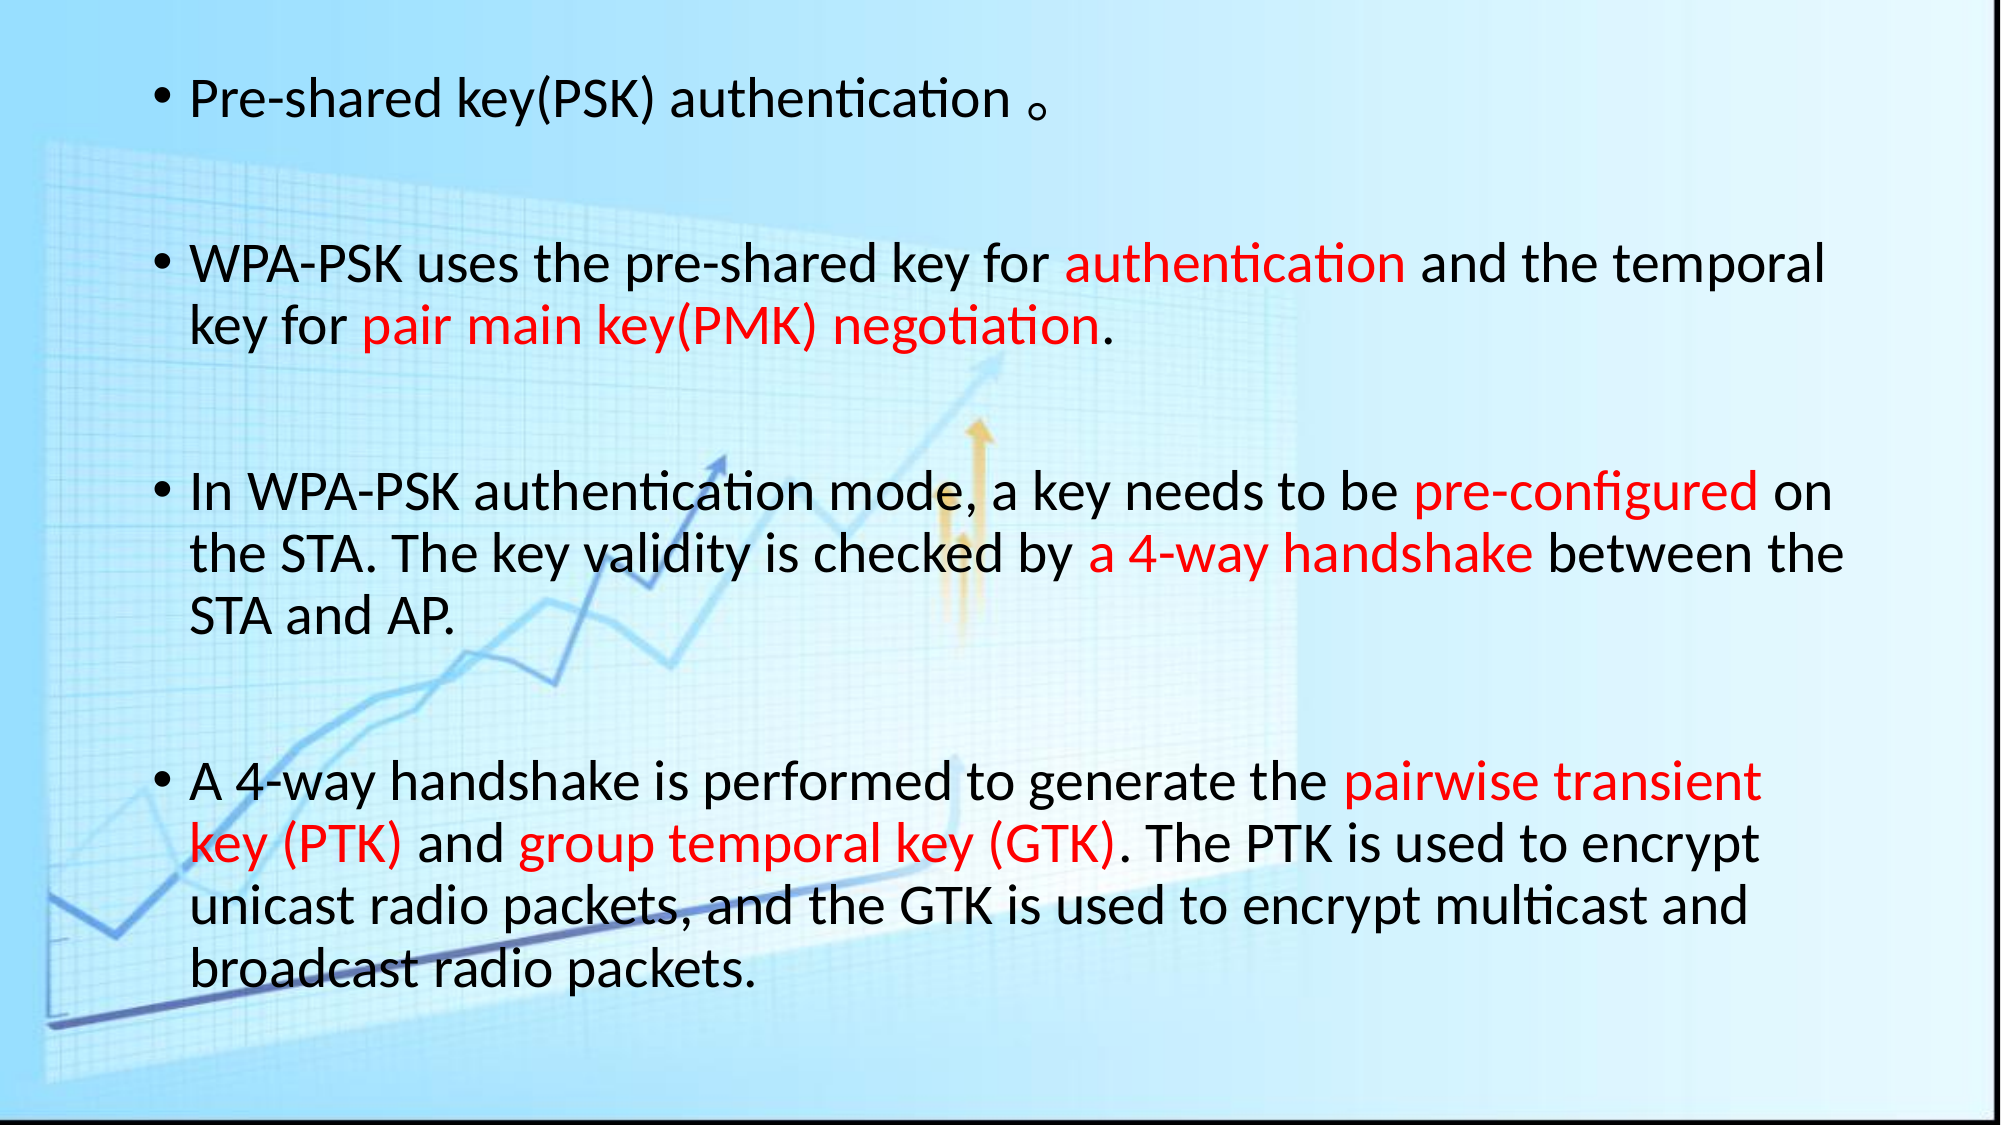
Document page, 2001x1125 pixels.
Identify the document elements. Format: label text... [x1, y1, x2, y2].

picture [0, 0, 2001, 1125]
list Pre-shared key(PSK) authentication。 WPA-PSK uses the pre-shared key for authentication and the temporal key for pair main key(PMK) negotiation. In WPA-PSK authentication mode, a key needs to be pre-configured on the STA. The key validity is checked by a 4-way handshake between the STA and AP. A 4-way handshake is performed to generate the pairwise transient key (PTK) and group temporal key (GTK). The PTK is used to encrypt unicast radio packets, and the GTK is used to encrypt multicast and broadcast radio packets. [137, 59, 1863, 1014]
